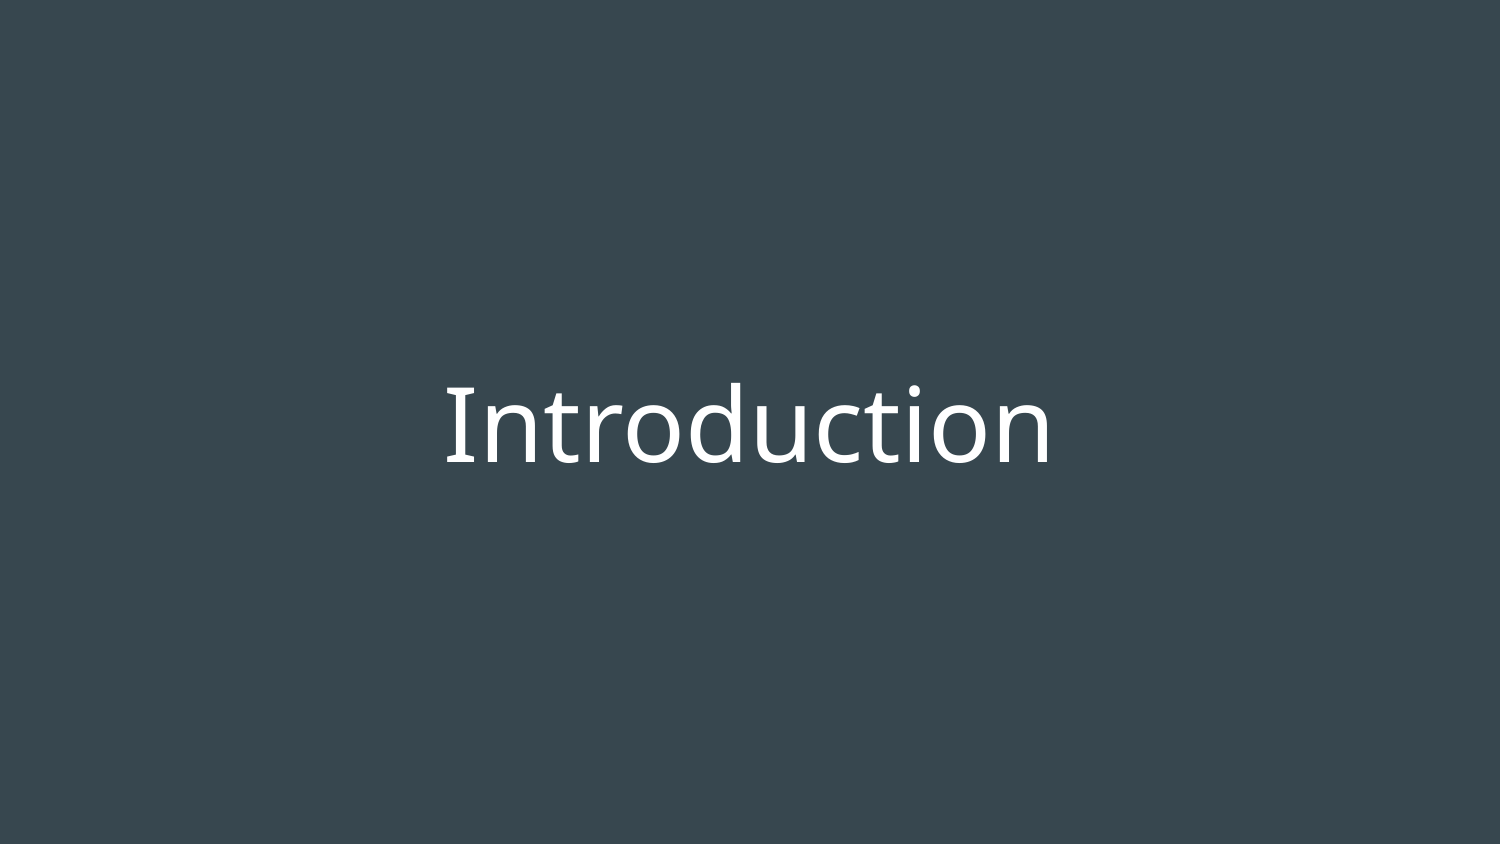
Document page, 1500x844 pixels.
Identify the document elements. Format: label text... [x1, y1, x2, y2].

title Introduction [74, 321, 1426, 522]
